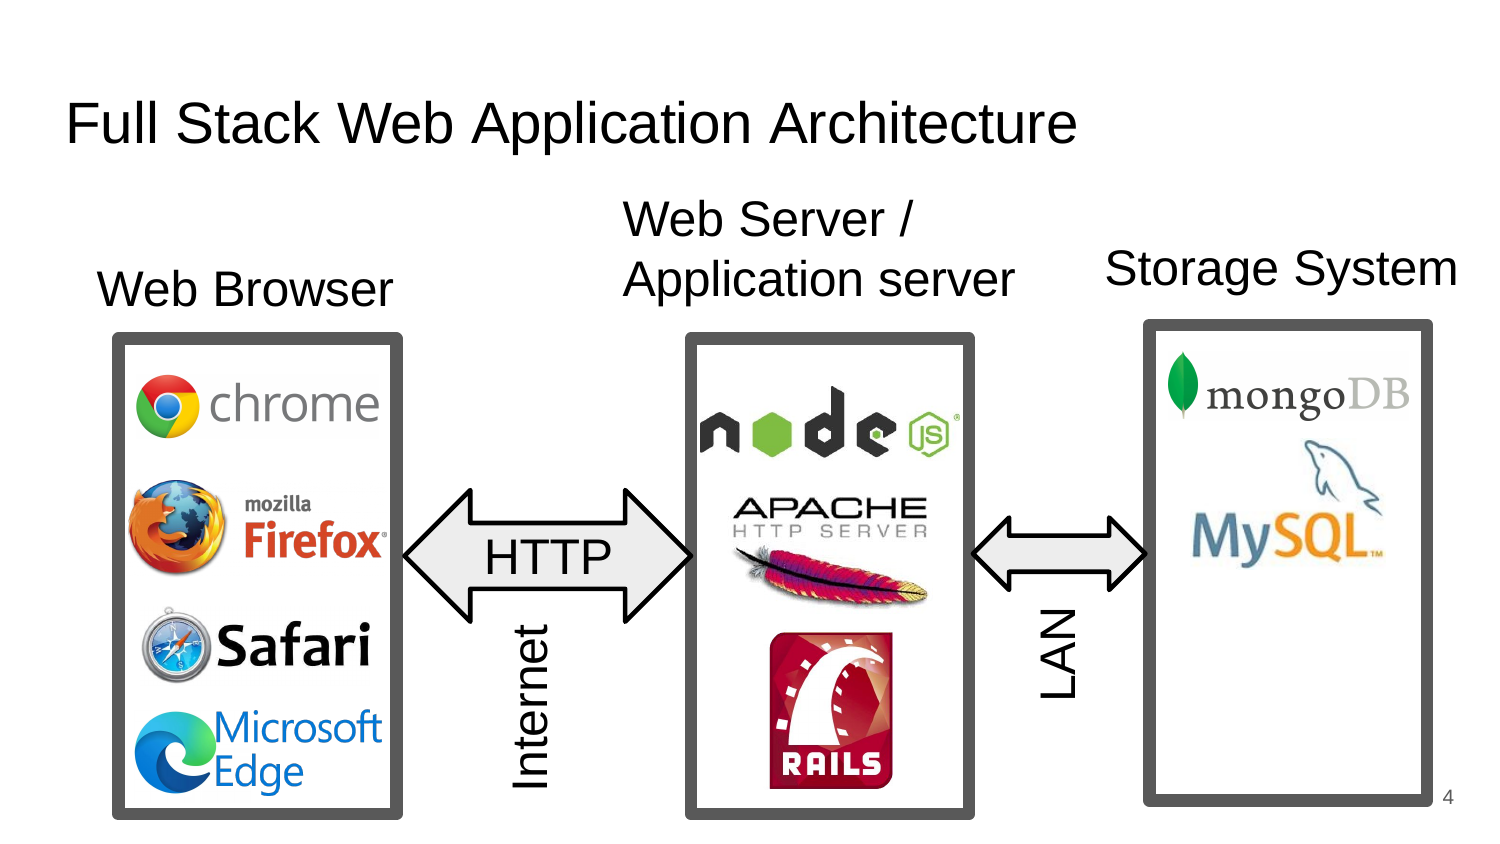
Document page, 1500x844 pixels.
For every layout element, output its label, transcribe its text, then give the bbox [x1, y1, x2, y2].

slide_number 4 [1436, 783, 1475, 844]
title Full Stack Web Application Architecture [63, 82, 1081, 226]
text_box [201, 318, 1434, 807]
text_box Application server [620, 243, 1022, 306]
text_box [111, 332, 976, 821]
text_box Storage System [1102, 233, 1463, 296]
text_box Web Server / [620, 184, 916, 243]
text_box Web Browser [94, 254, 398, 317]
